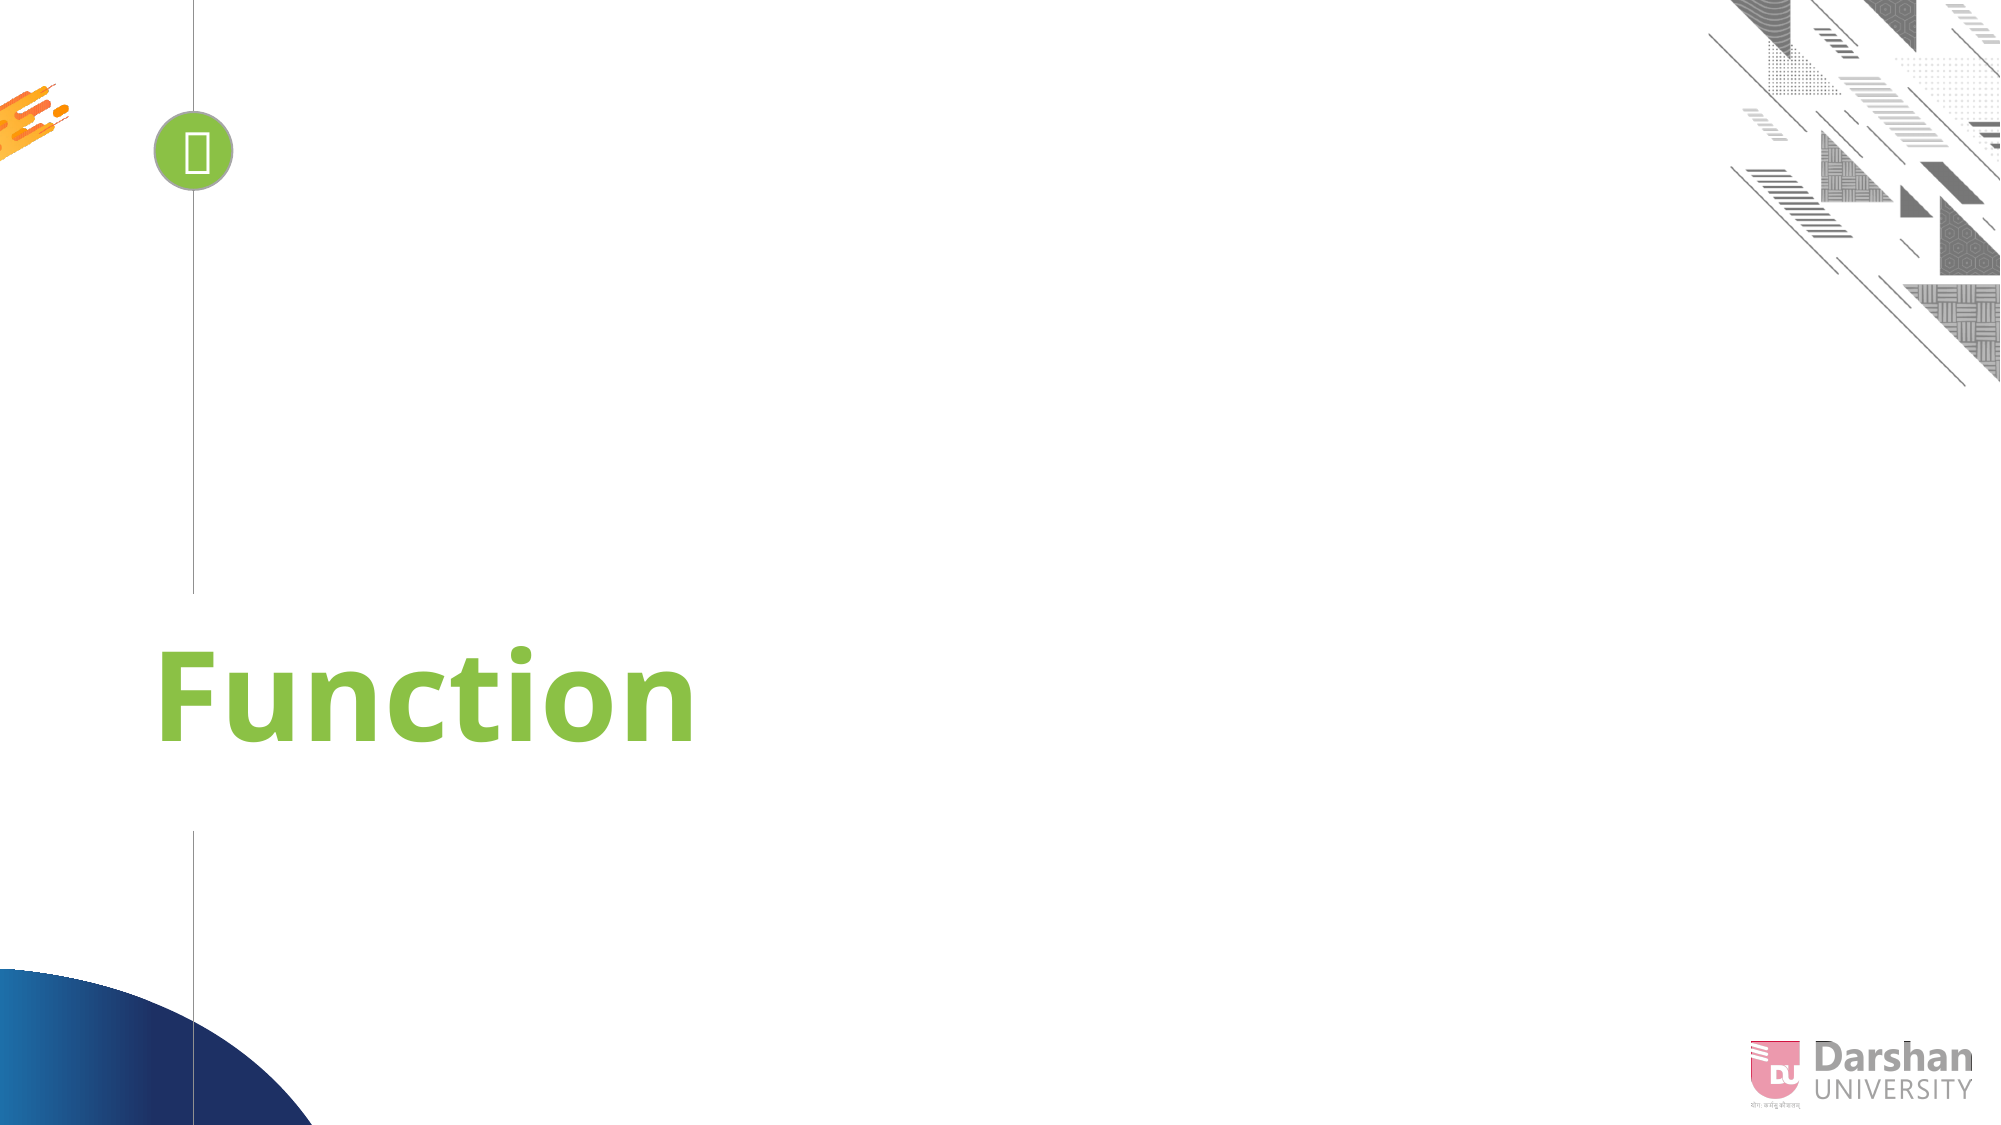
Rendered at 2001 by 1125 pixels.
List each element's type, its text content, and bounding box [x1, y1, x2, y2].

text_box  [153, 110, 234, 191]
title Function [136, 307, 1862, 776]
picture [0, 65, 90, 193]
